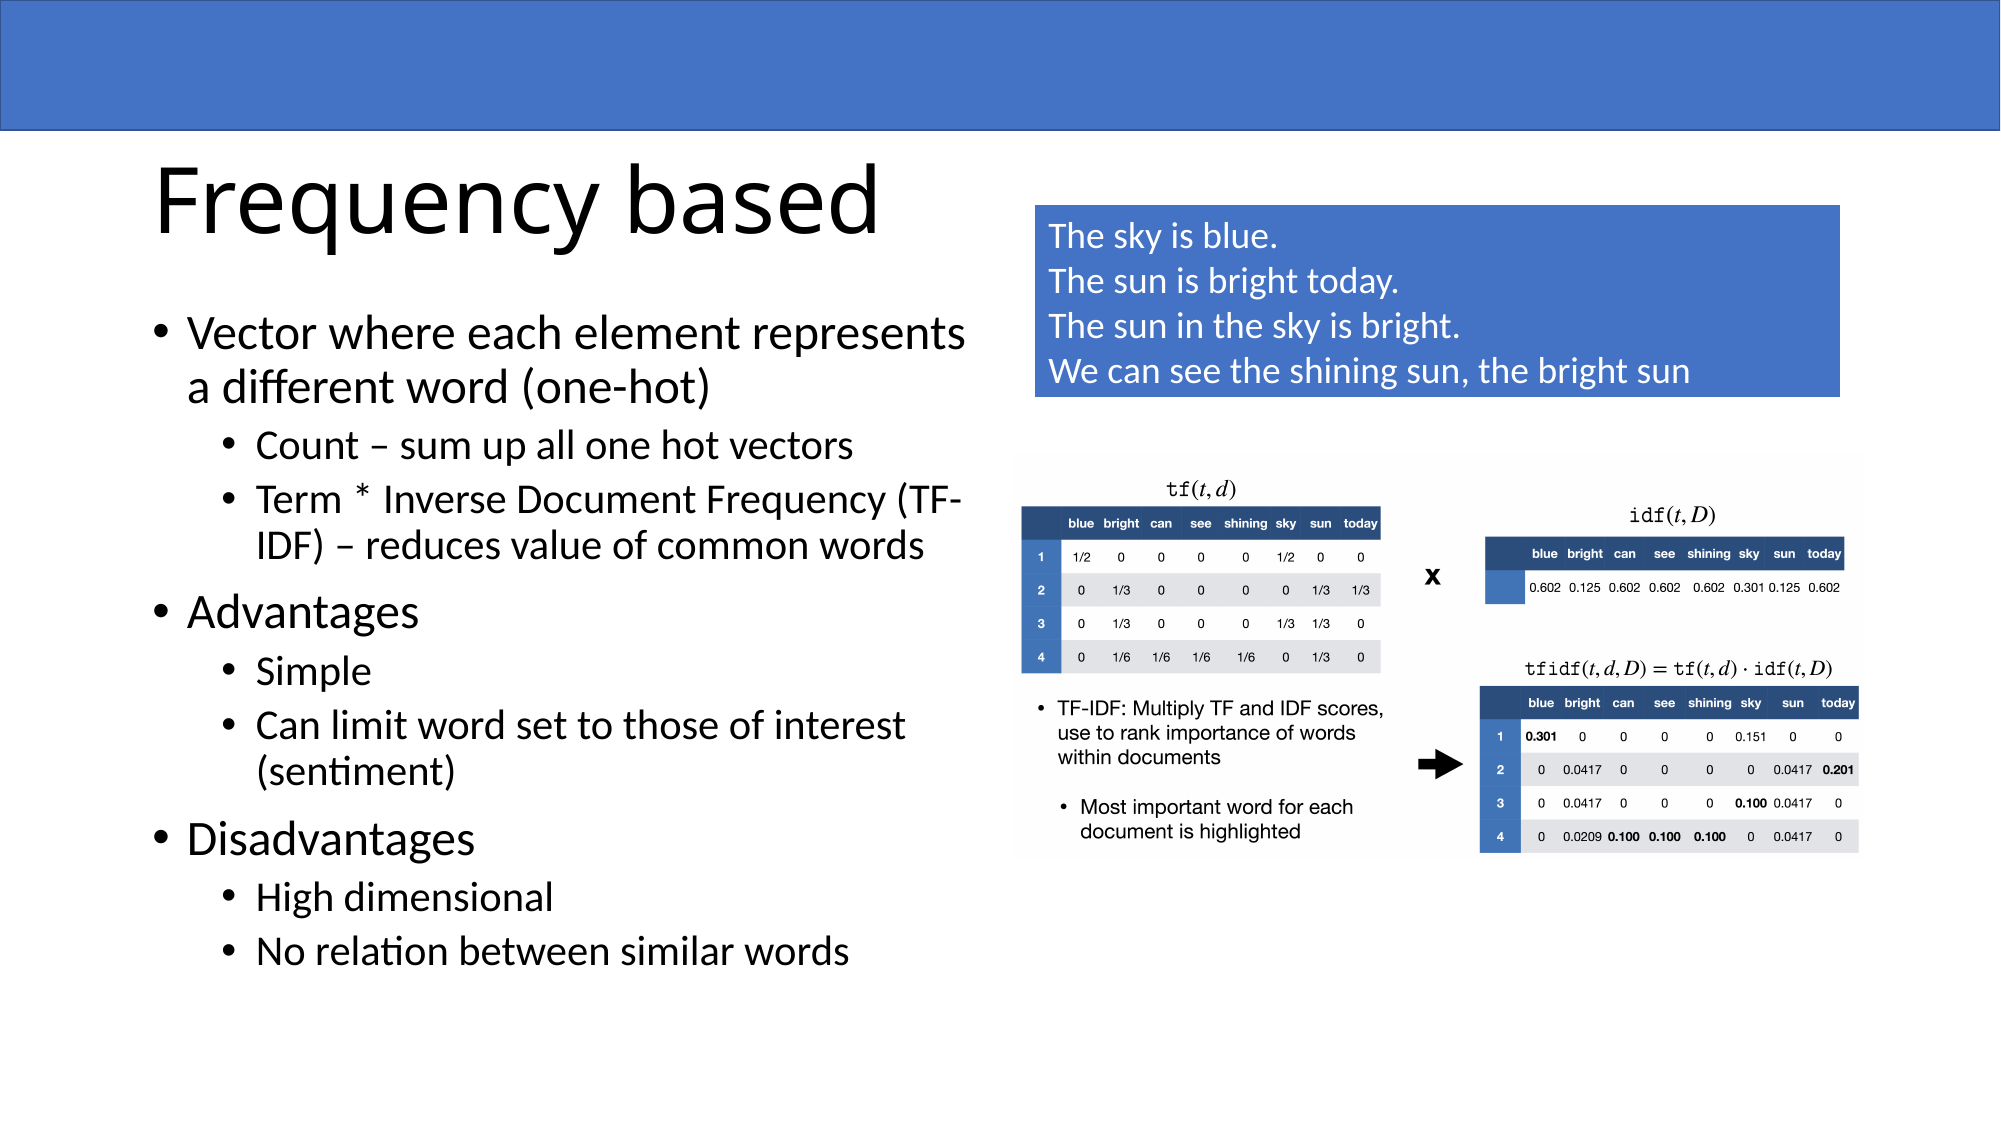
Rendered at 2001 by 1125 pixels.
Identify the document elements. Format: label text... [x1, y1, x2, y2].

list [1012, 453, 1863, 859]
text_box The sky is blue. The sun is bright today. The sun in the sky is bright. We can see the shining sun, the bright sun [1032, 202, 1843, 400]
title Frequency based [137, 130, 1863, 278]
list Vector where each element represents a different word (one-hot) Count – sum up all one hot vectors Term * Inverse Document Frequency (TF-IDF) – reduces value of common words Advantages Simple Can limit word set to those of interest (sentiment) Disadvantages High dimensional No relation between similar words [137, 299, 988, 1014]
